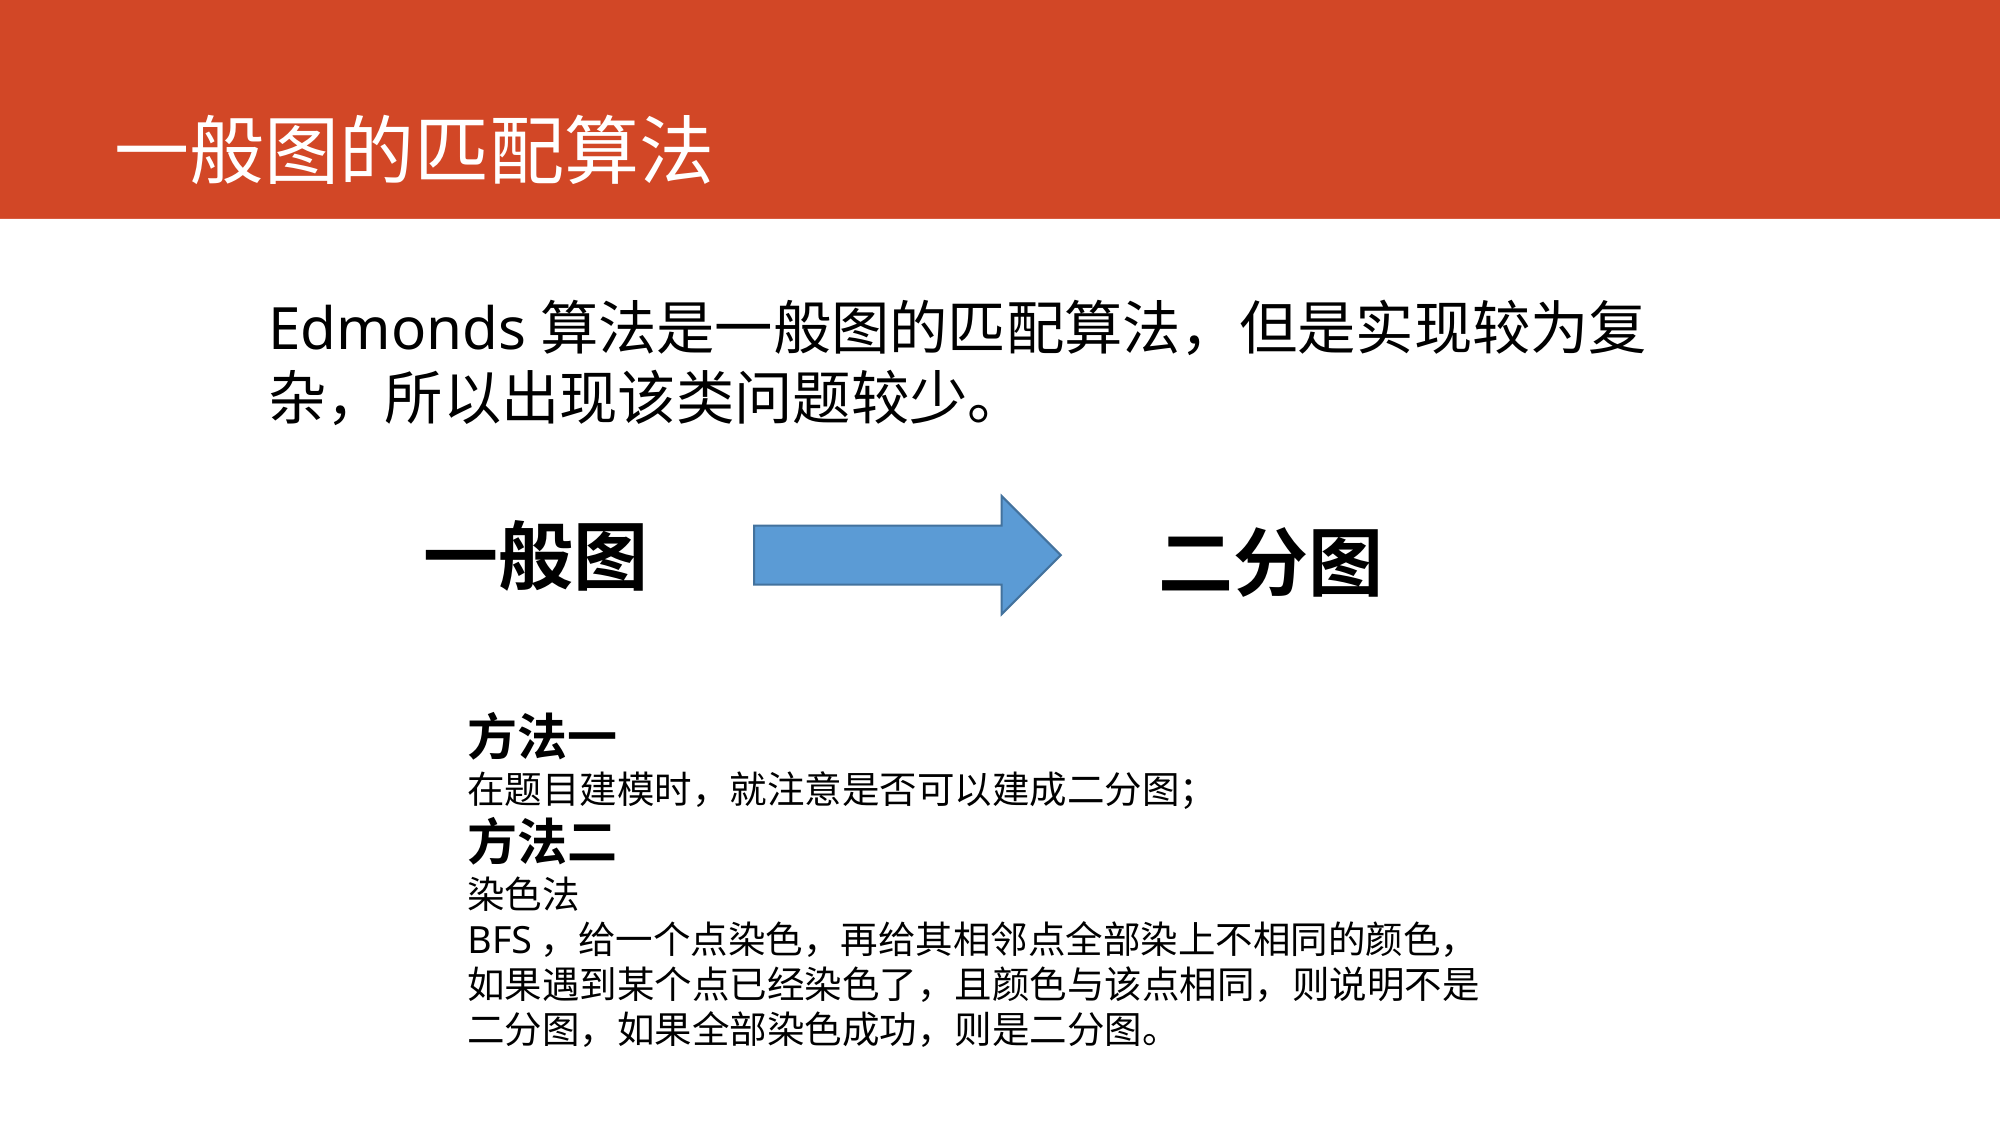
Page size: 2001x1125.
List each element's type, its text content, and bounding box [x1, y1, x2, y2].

text_box 二分图 [1144, 508, 1457, 613]
text_box Edmonds算法是一般图的匹配算法，但是实现较为复杂，所以出现该类问题较少。 [253, 283, 1709, 439]
text_box 一般图 [408, 502, 721, 607]
title 一般图的匹配算法 [99, 0, 1863, 202]
text_box [753, 493, 1063, 617]
text_box 方法一 在题目建模时，就注意是否可以建成二分图； 方法二 染色法 BFS，给一个点染色，再给其相邻点全部染上不相同的颜色，如果遇到某个点已经染色了，且颜色与该点相同，则说明不是二分图，如果全部染色成功，则是二分图。 [452, 698, 1495, 1058]
